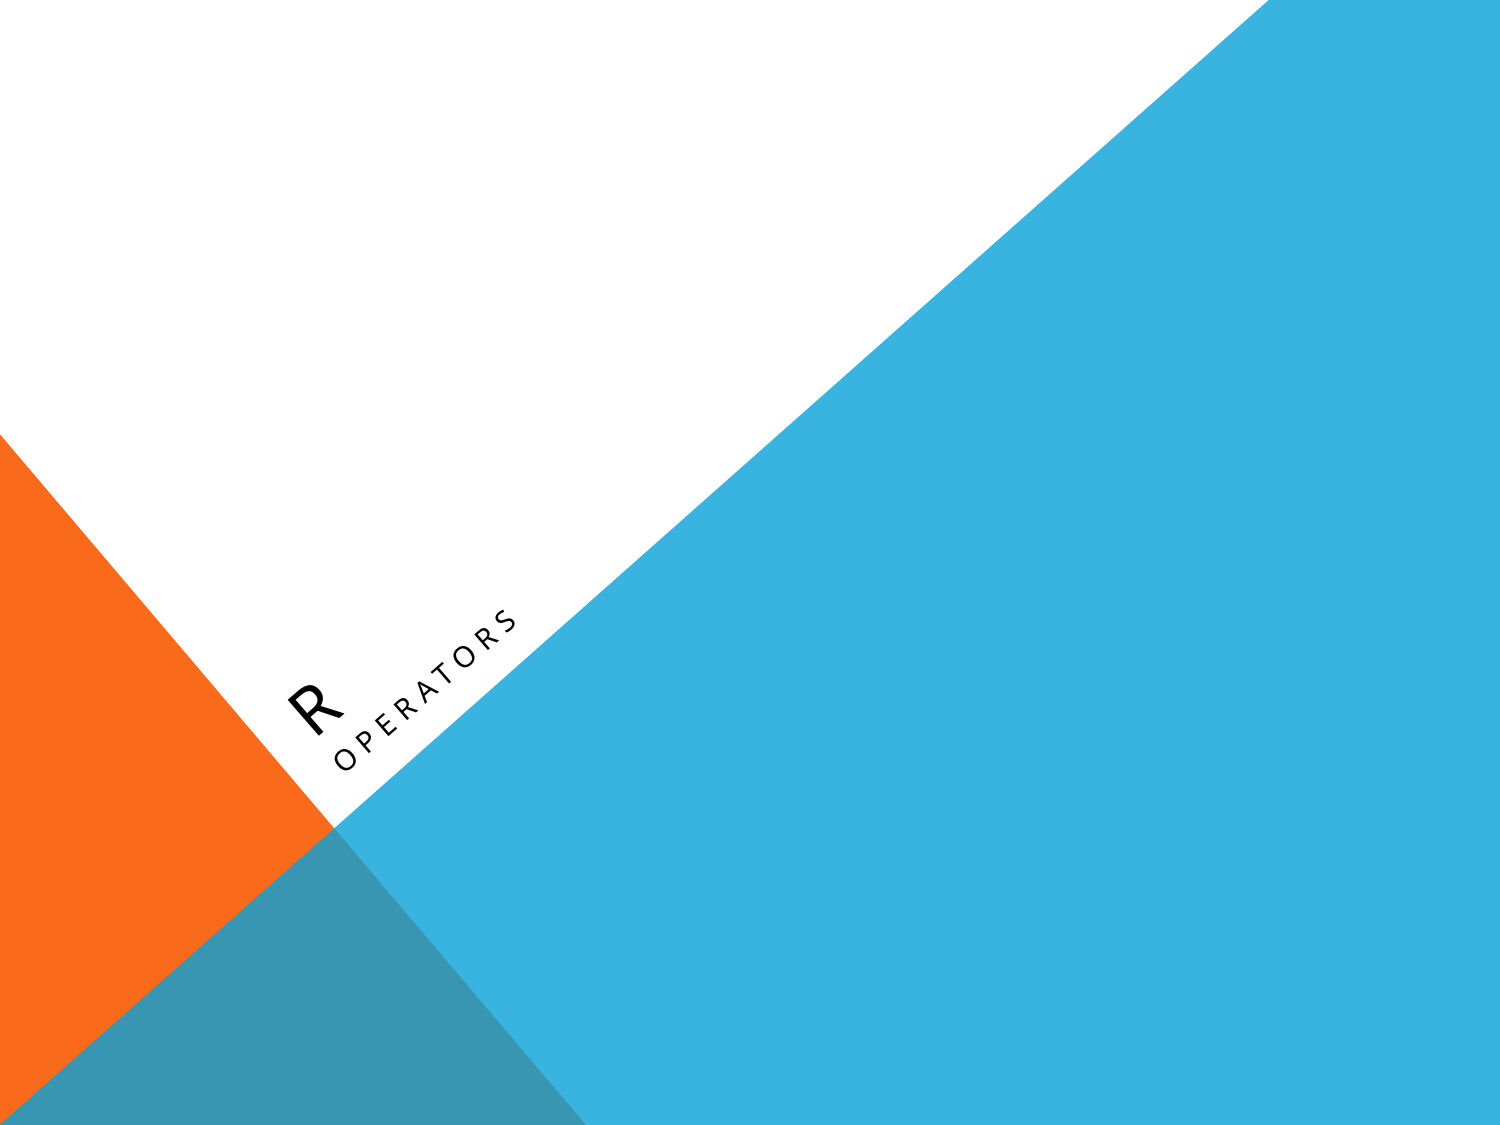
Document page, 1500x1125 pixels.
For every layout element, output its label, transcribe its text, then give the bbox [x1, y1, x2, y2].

subtitle Operators [312, 61, 1154, 804]
title R [182, 4, 1012, 761]
